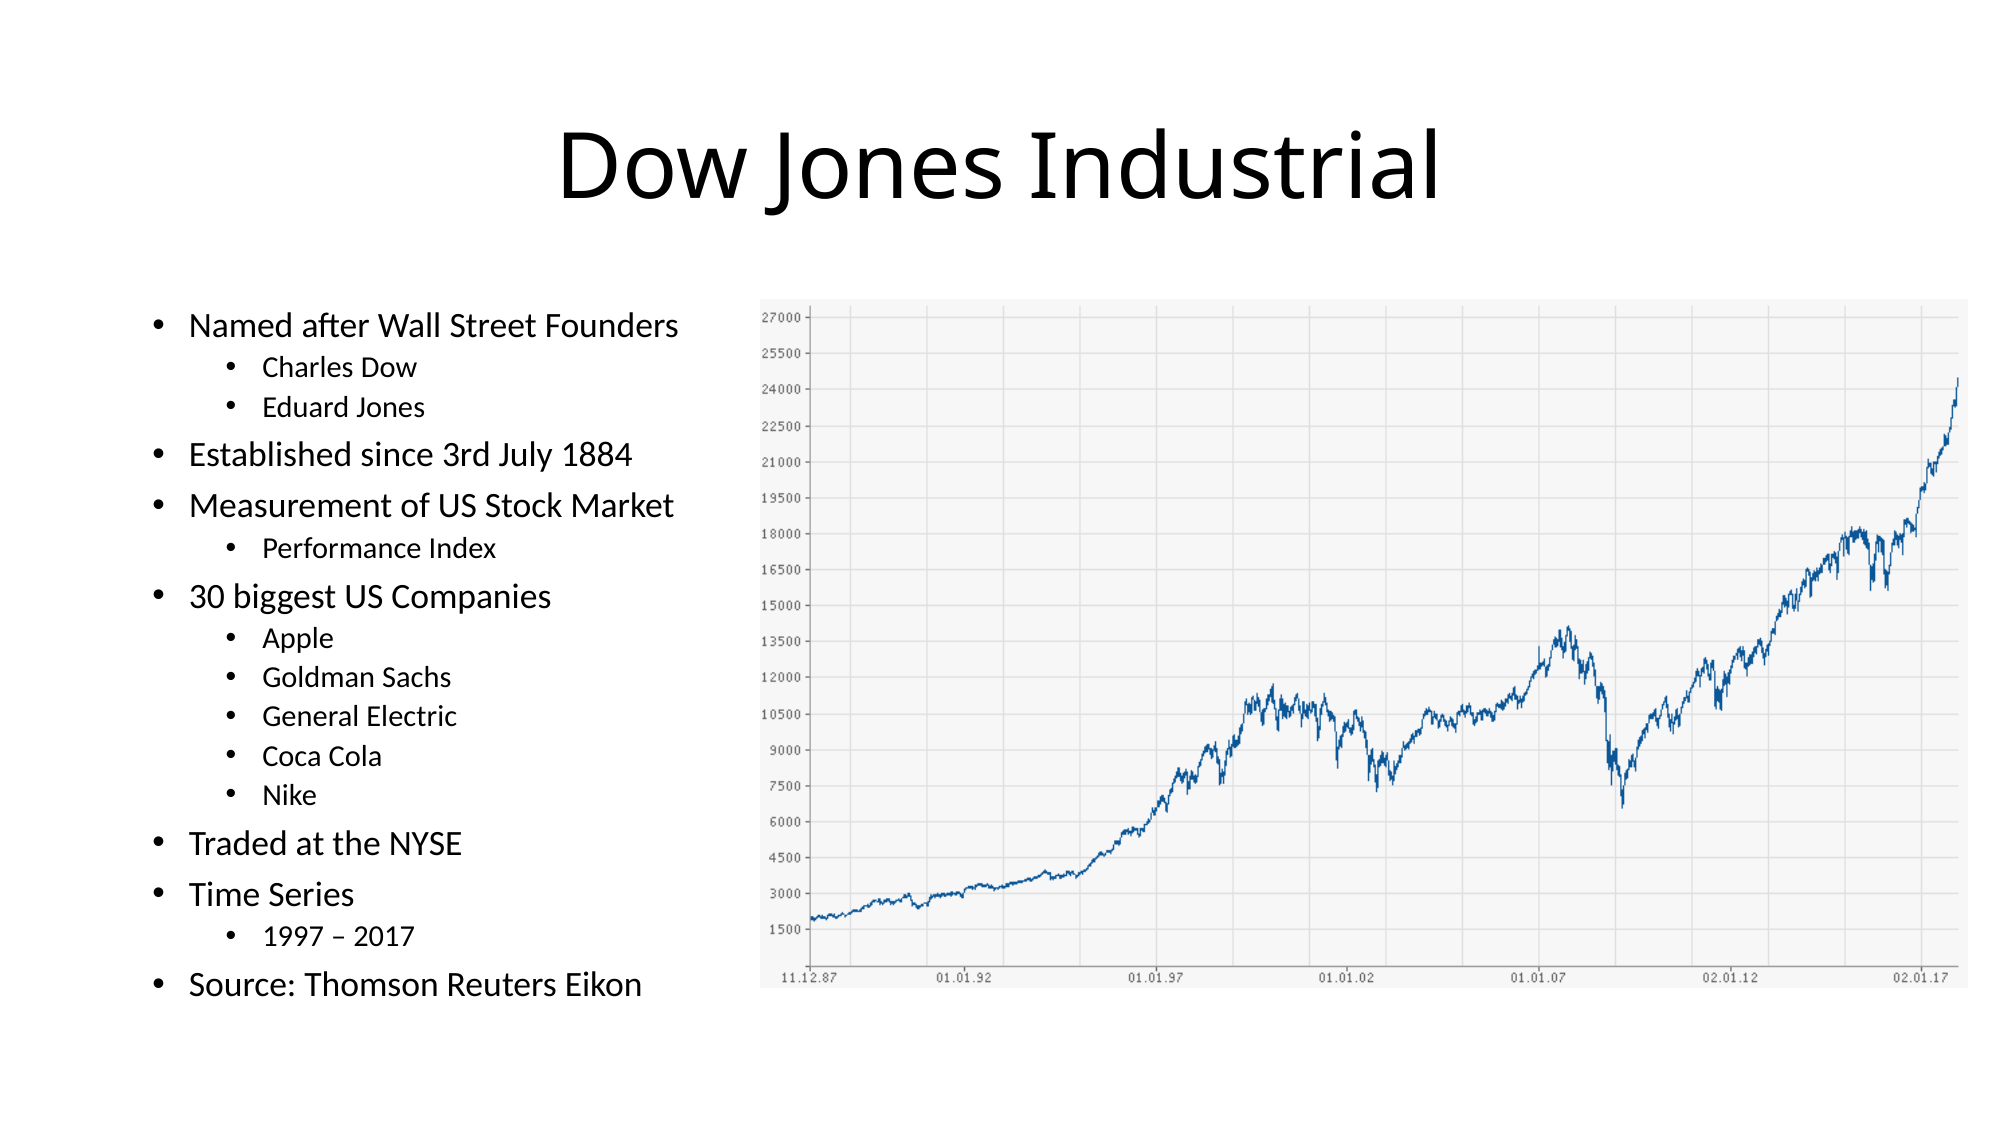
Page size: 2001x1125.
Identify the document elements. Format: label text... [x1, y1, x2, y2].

title Dow Jones Industrial [137, 59, 1863, 278]
picture [760, 299, 1968, 988]
list Named after Wall Street Founders Charles Dow Eduard Jones Established since 3rd July 1884 Measurement of US Stock Market Performance Index 30 biggest US Companies Apple Goldman Sachs General Electric Coca Cola Nike Traded at the NYSE Time Series 1997 – 2017 Source: Thomson Reuters Eikon [137, 299, 1024, 1014]
